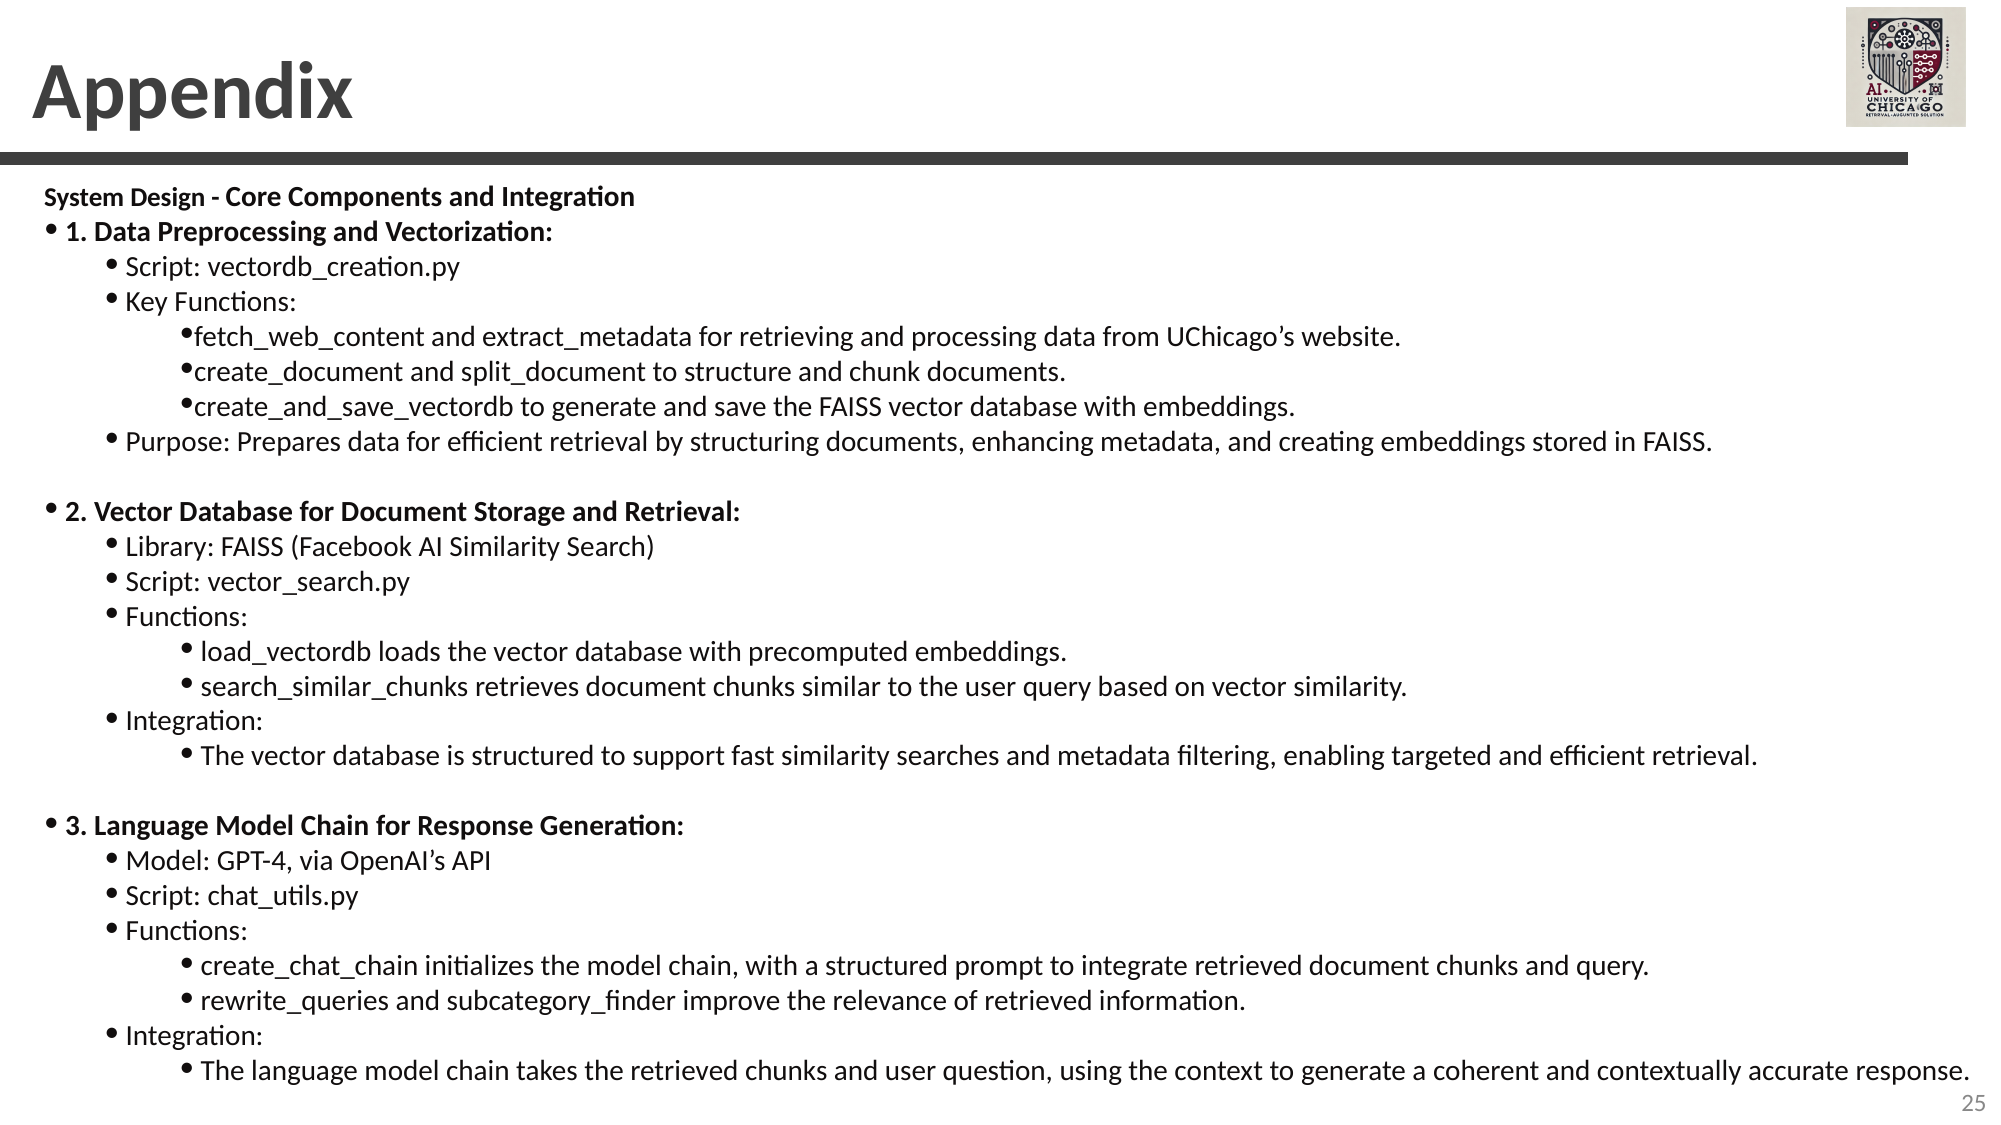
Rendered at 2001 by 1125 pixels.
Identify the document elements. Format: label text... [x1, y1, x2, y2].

picture [1846, 7, 1966, 127]
text_box Appendix [17, 0, 1803, 144]
text_box System Design - Core Components and Integration 1. Data Preprocessing and Vectorization: Script: vectordb_creation.py Key Functions: fetch_web_content and extract_metadata for retrieving and processing data from UChicago’s website. create_document and split_document to structure and chunk documents. create_and_save_vectordb to generate and save the FAISS vector database with embeddings. Purpose: Prepares data for efficient retrieval by structuring documents, enhancing metadata, and creating embeddings stored in FAISS. 2. Vector Database for Document Storage and Retrieval: Library: FAISS (Facebook AI Similarity Search) Script: vector_search.py Functions: load_vectordb loads the vector database with precomputed embeddings. search_similar_chunks retrieves document chunks similar to the user query based on vector similarity. Integration: The vector database is structured to support fast similarity searches and metadata filtering, enabling targeted and efficient retrieval. 3. Language Model Chain for Response Generation: Model: GPT-4, via OpenAI’s API Script: chat_utils.py Functions: create_chat_chain initializes the model chain, with a structured prompt to integrate retrieved document chunks and query. rewrite_queries and subcategory_finder improve the relevance of retrieved information. Integration: The language model chain takes the retrieved chunks and user question, using the context to generate a coherent and contextually accurate response. [29, 129, 2000, 1125]
